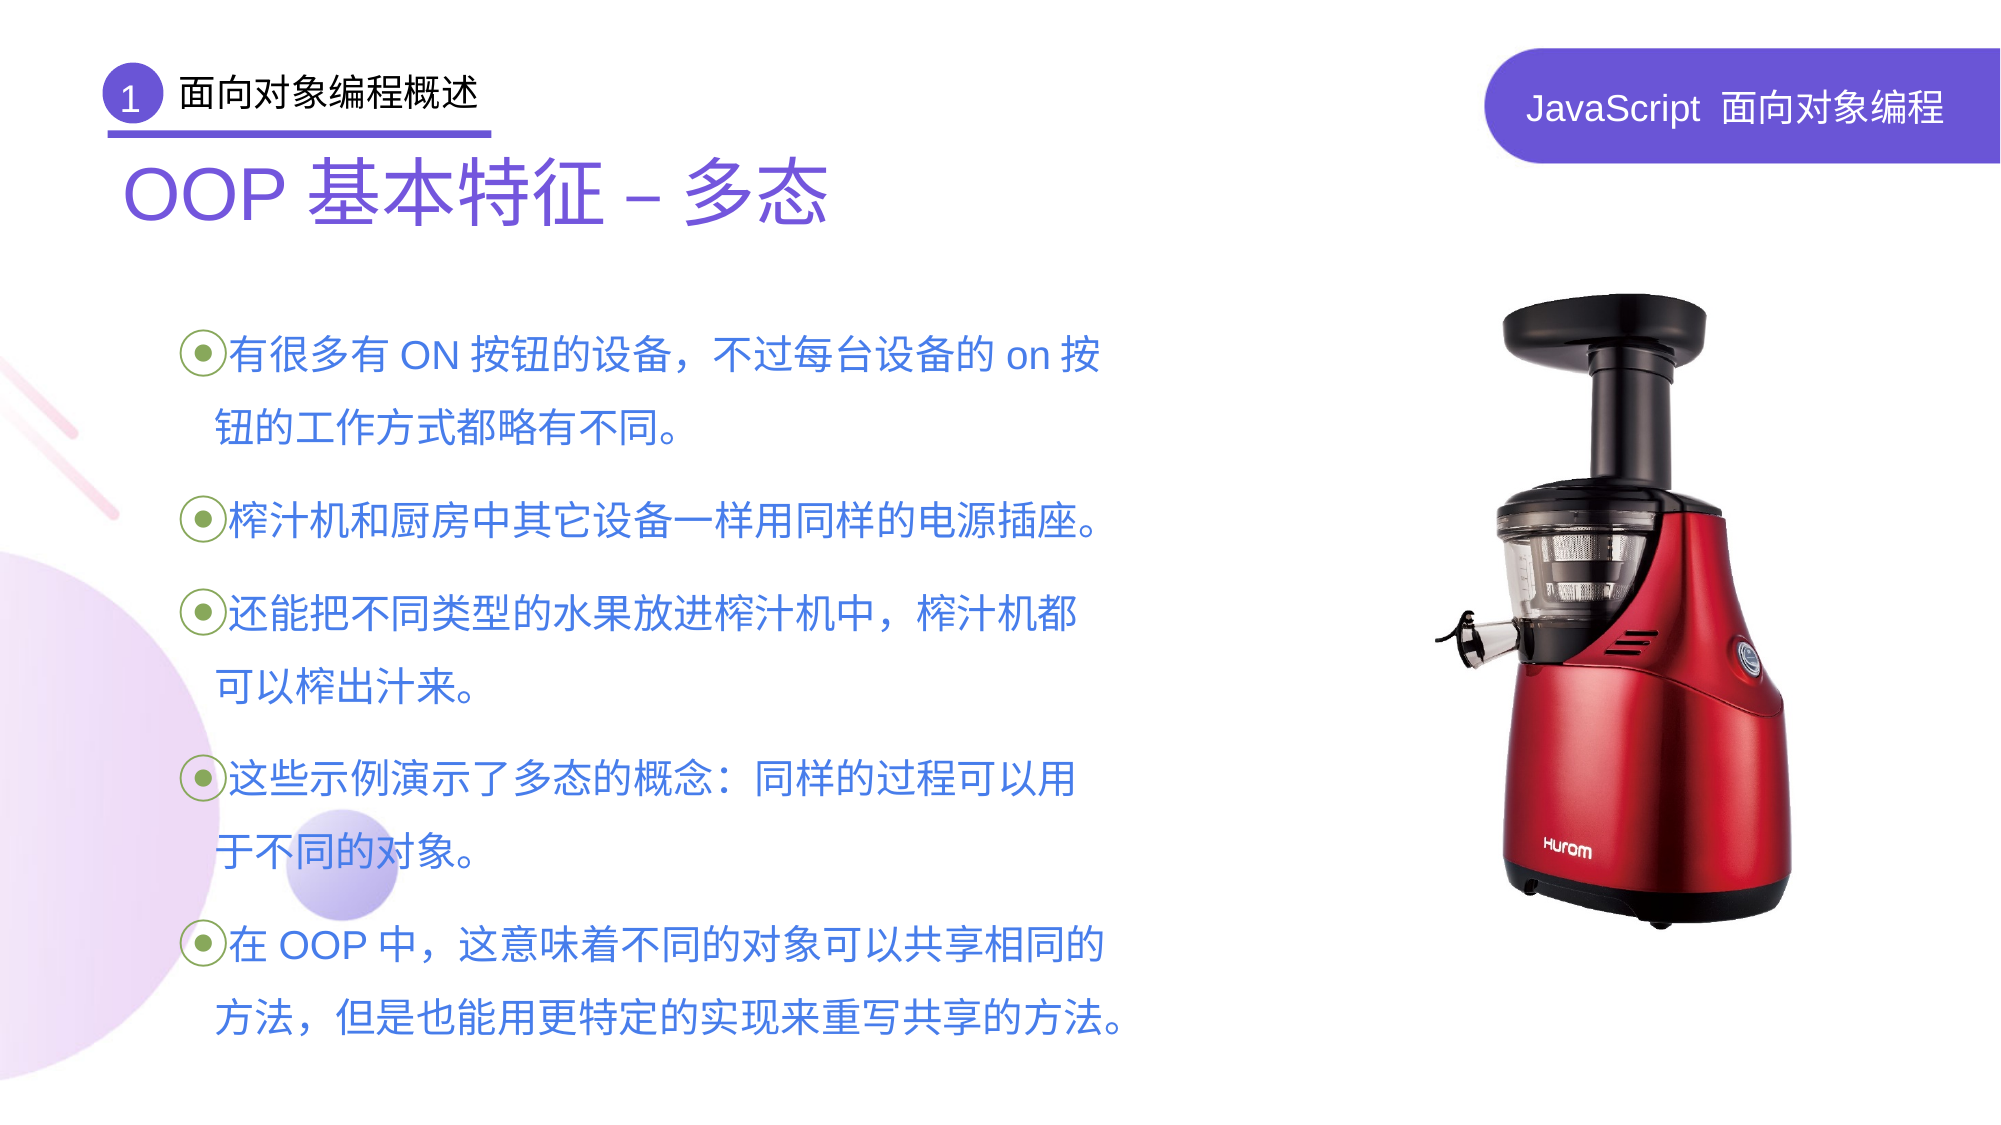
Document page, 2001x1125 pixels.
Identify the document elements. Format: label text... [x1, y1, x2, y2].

list OOP基本特征 – 多态 [107, 148, 1164, 237]
list 有很多有ON按钮的设备，不过每台设备的on按钮的工作方式都略有不同。 榨汁机和厨房中其它设备一样用同样的电源插座。 还能把不同类型的水果放进榨汁机中，榨汁机都可以榨出汁来。 这些示例演示了多态的概念：同样的过程可以用于不同的对象。 在OOP中，这意味着不同的对象可以共享相同的方法，但是也能用更特定的实现来重写共享的方法。 [162, 297, 1131, 1099]
list 1 [104, 72, 181, 129]
list 面向对象编程概述 [163, 66, 794, 127]
picture [0, 0, 2001, 1125]
title JavaScript 面向对象编程 [1511, 73, 1962, 137]
